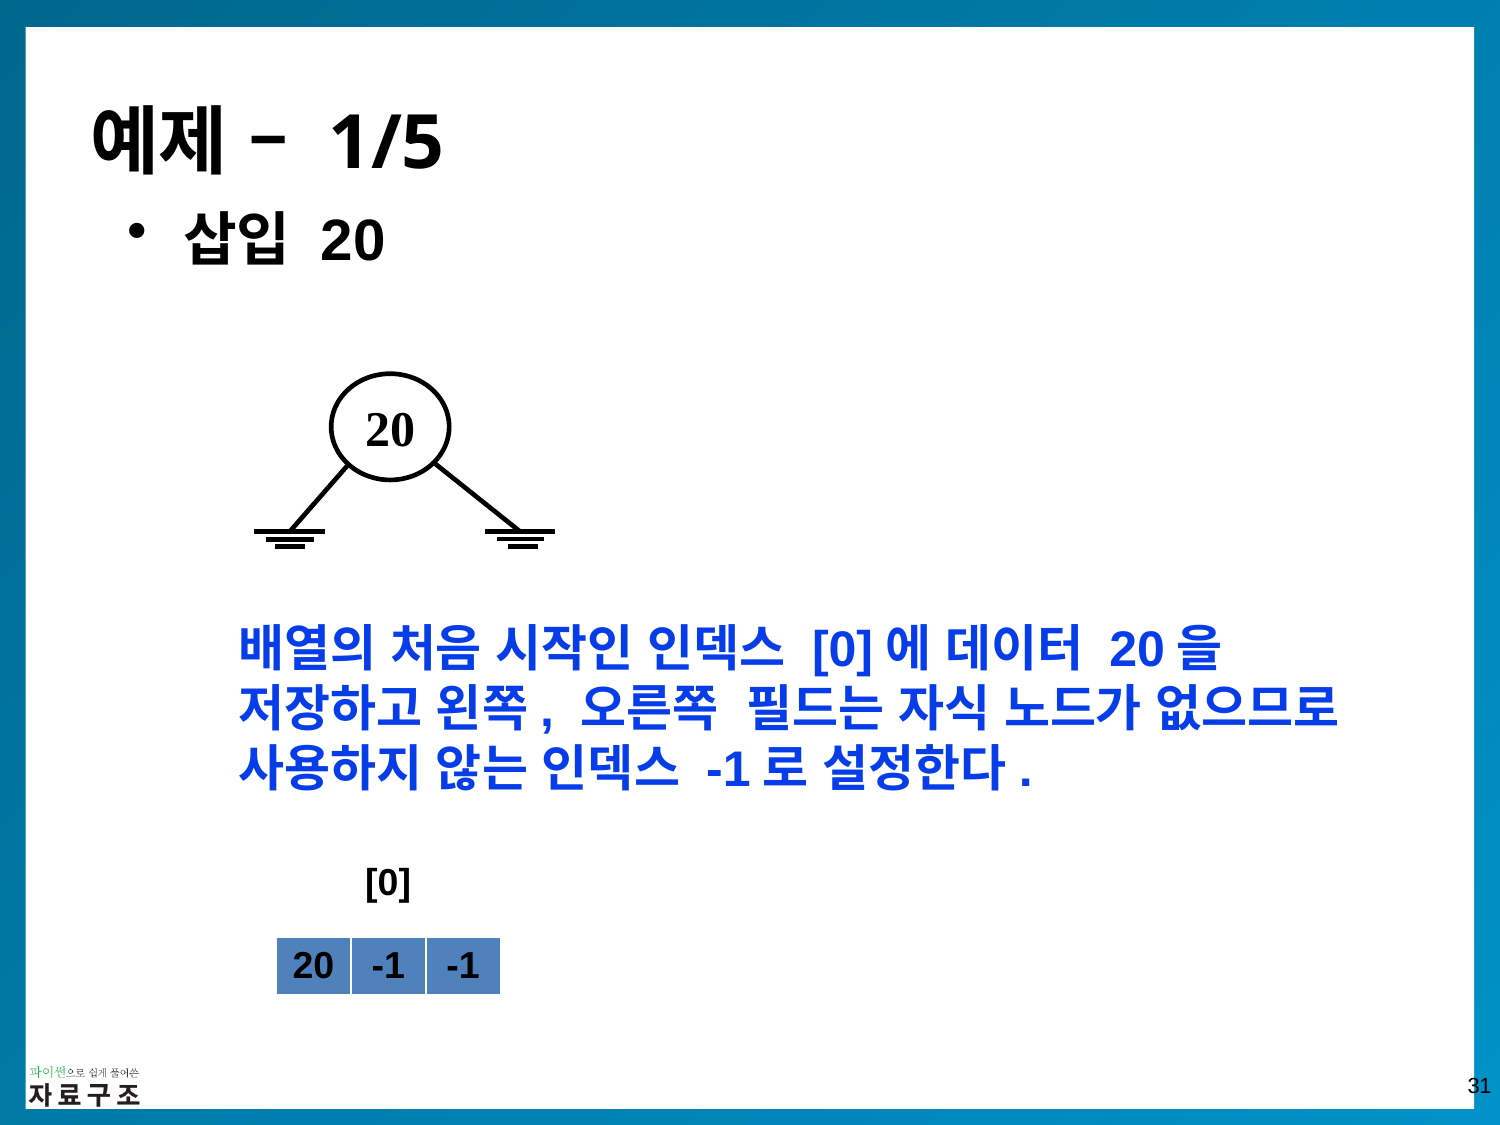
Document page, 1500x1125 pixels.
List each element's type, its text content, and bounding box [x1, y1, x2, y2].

text_box 삽입 20 [112, 195, 1365, 320]
title 예제 – 1/5 [75, 45, 1425, 233]
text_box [289, 464, 349, 532]
table_header -1 [427, 938, 500, 994]
text_box 배열의 처음 시작인 인덱스 [0]에 데이터 20을 저장하고 왼쪽, 오른쪽 필드는 자식 노드가 없으므로 사용하지 않는 인덱스 -1로 설정한다. [157, 609, 1363, 837]
picture [27, 1063, 143, 1108]
table_header 20 [277, 938, 350, 994]
text_box 20 [331, 373, 450, 480]
table_header -1 [352, 938, 425, 994]
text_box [433, 462, 521, 532]
table_header [0] [276, 855, 500, 933]
